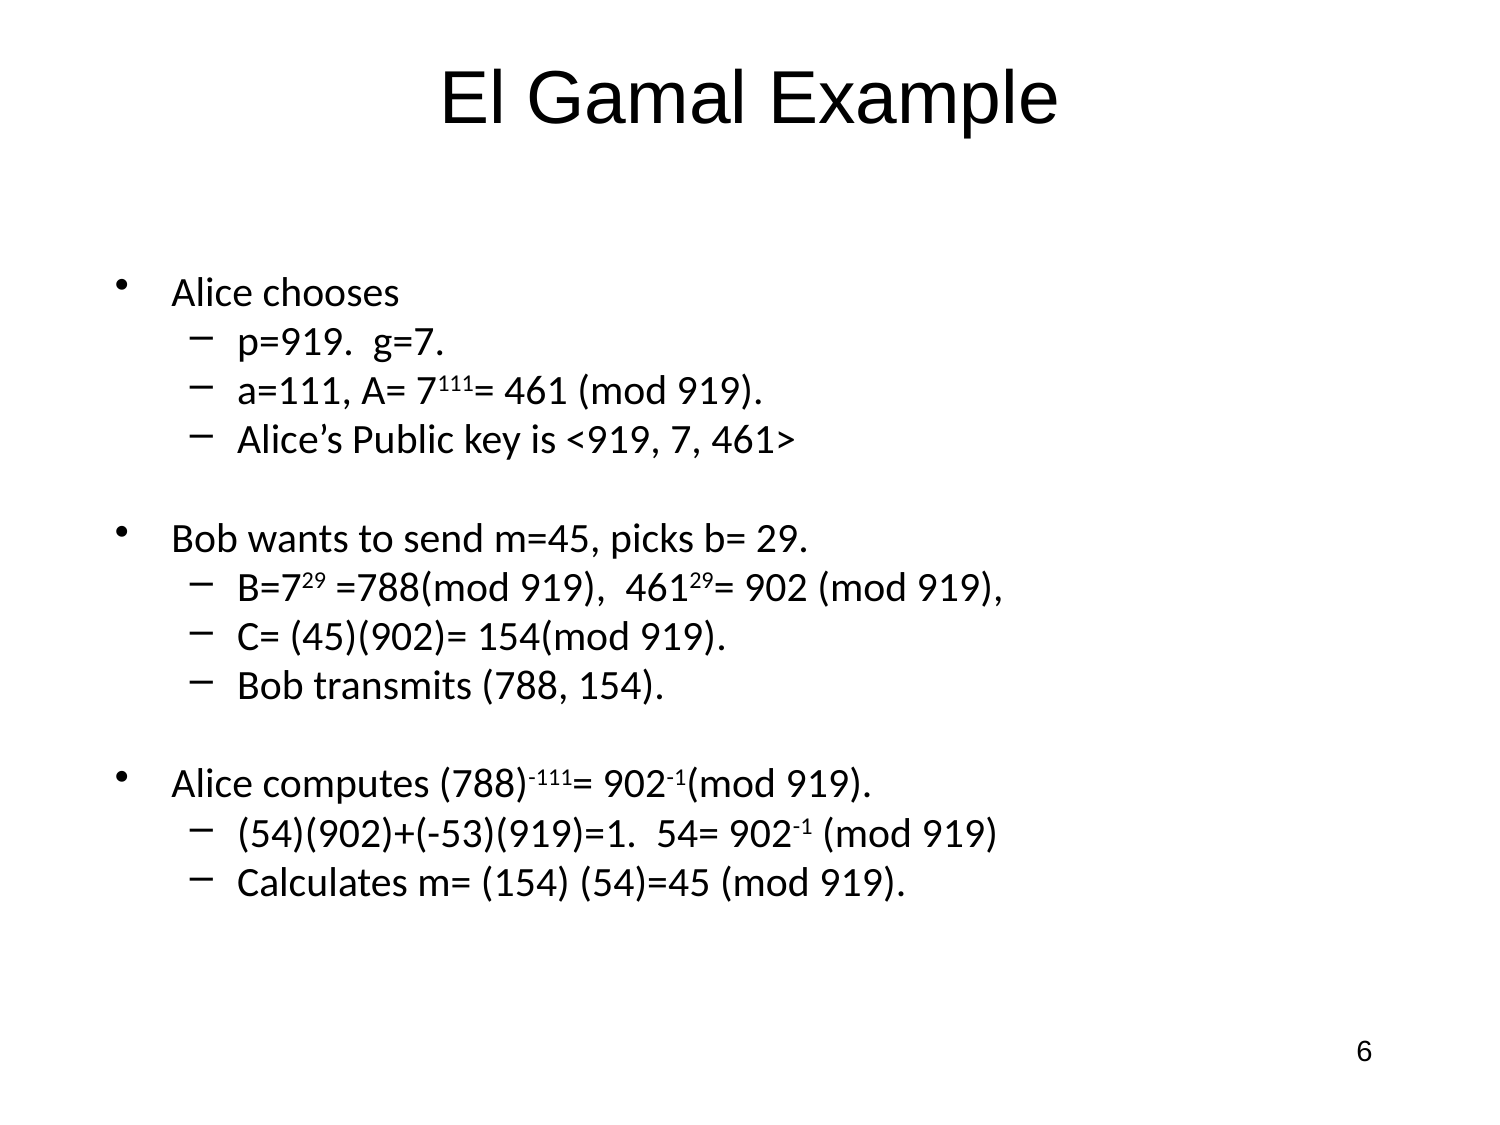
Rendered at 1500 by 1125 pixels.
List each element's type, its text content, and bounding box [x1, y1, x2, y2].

title El Gamal Example [112, 24, 1388, 163]
list Alice chooses p=919. g=7. a=111, A= 7111= 461 (mod 919). Alice’s Public key is <919, 7, 461> Bob wants to send m=45, picks b= 29. B=729 =788(mod 919), 46129= 902 (mod 919), C= (45)(902)= 154(mod 919). Bob transmits (788, 154). Alice computes (788)-111= 902-1(mod 919). (54)(902)+(-53)(919)=1. 54= 902-1 (mod 919) Calculates m= (154) (54)=45 (mod 919). [99, 262, 1413, 976]
slide_number 6 [1074, 1024, 1388, 1101]
